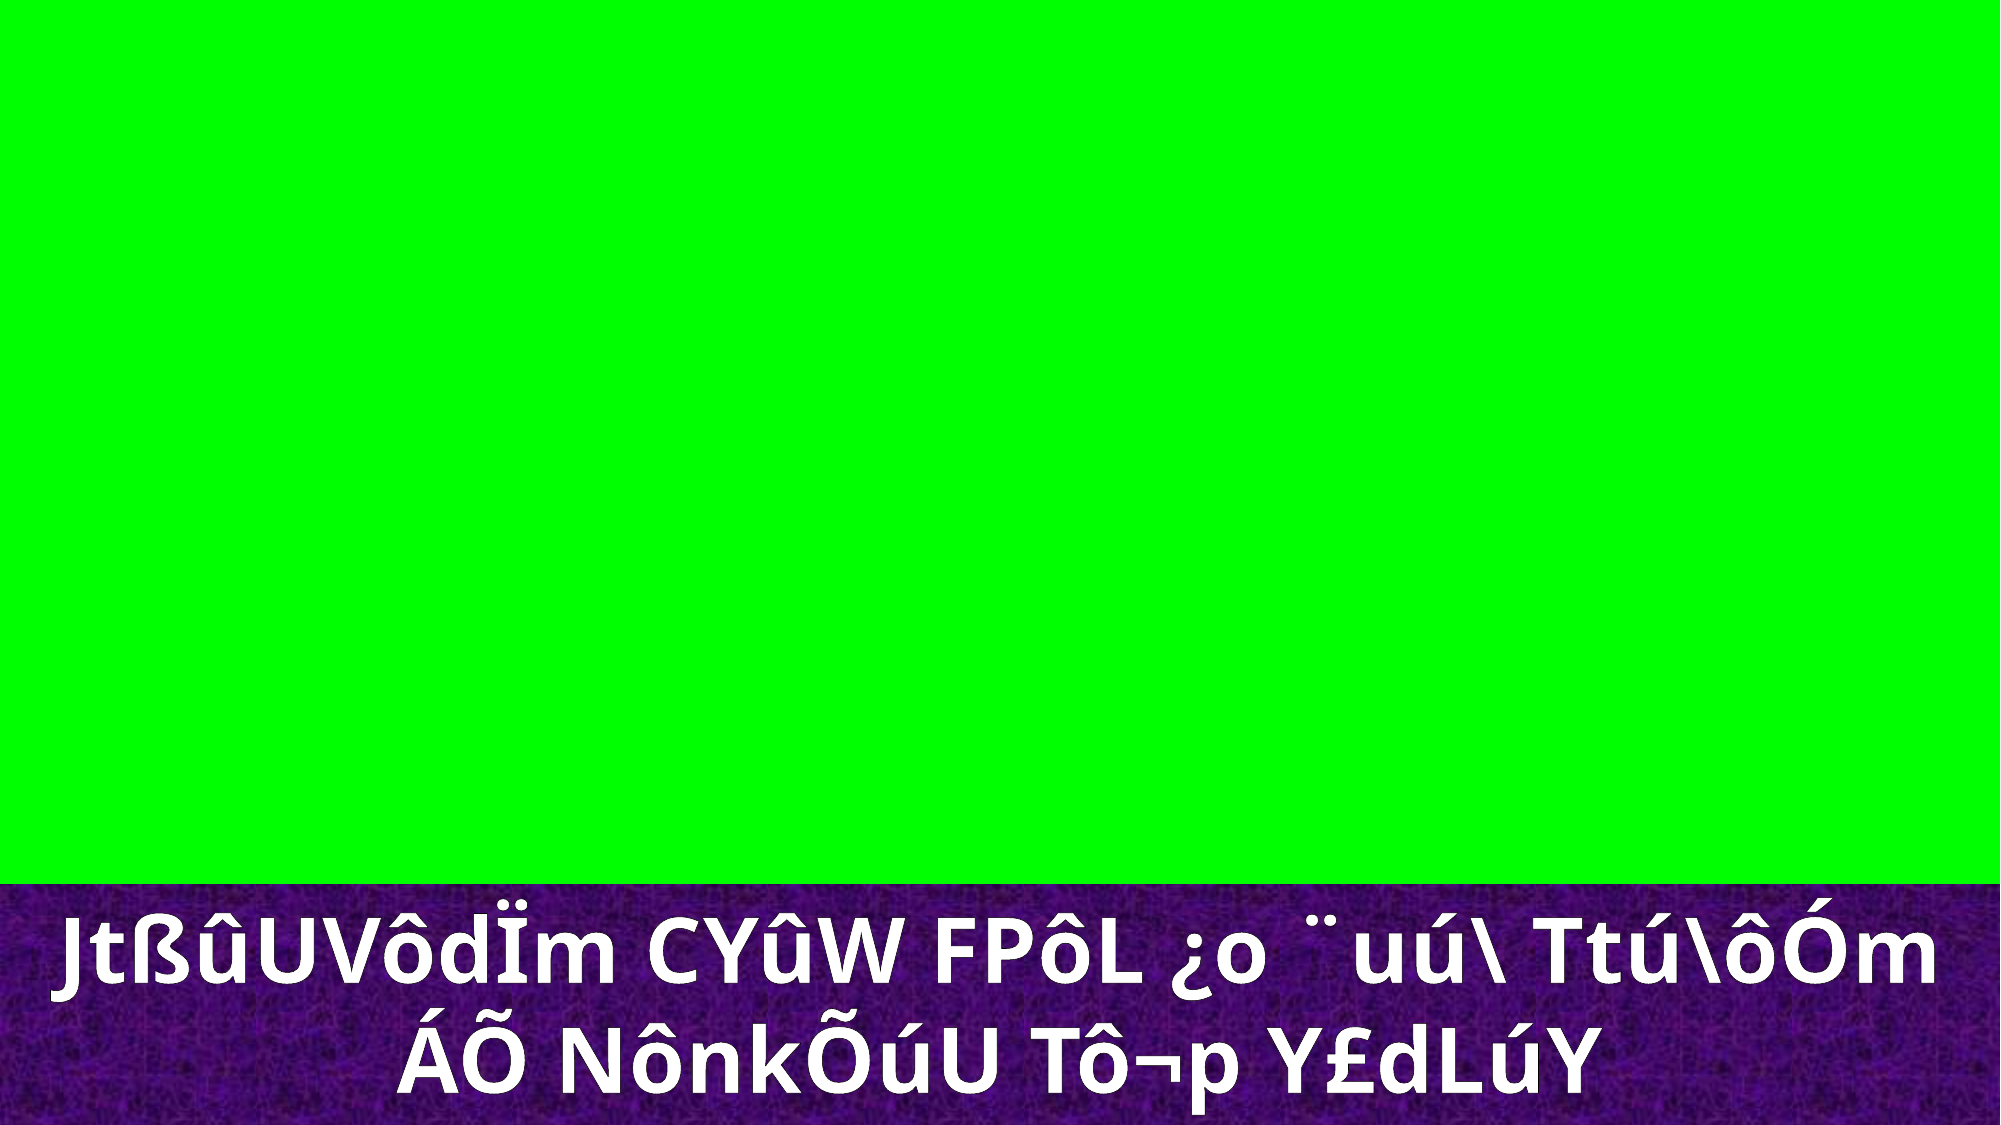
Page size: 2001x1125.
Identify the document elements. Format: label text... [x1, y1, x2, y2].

text_box JtßûUVôdÏm CYûW FPôL ¿o ¨uú\ Ttú\ôÓm ÁÕ NônkÕúU Tô¬p Y£dLúY [0, 884, 2000, 1119]
text_box [0, 1119, 2000, 1125]
